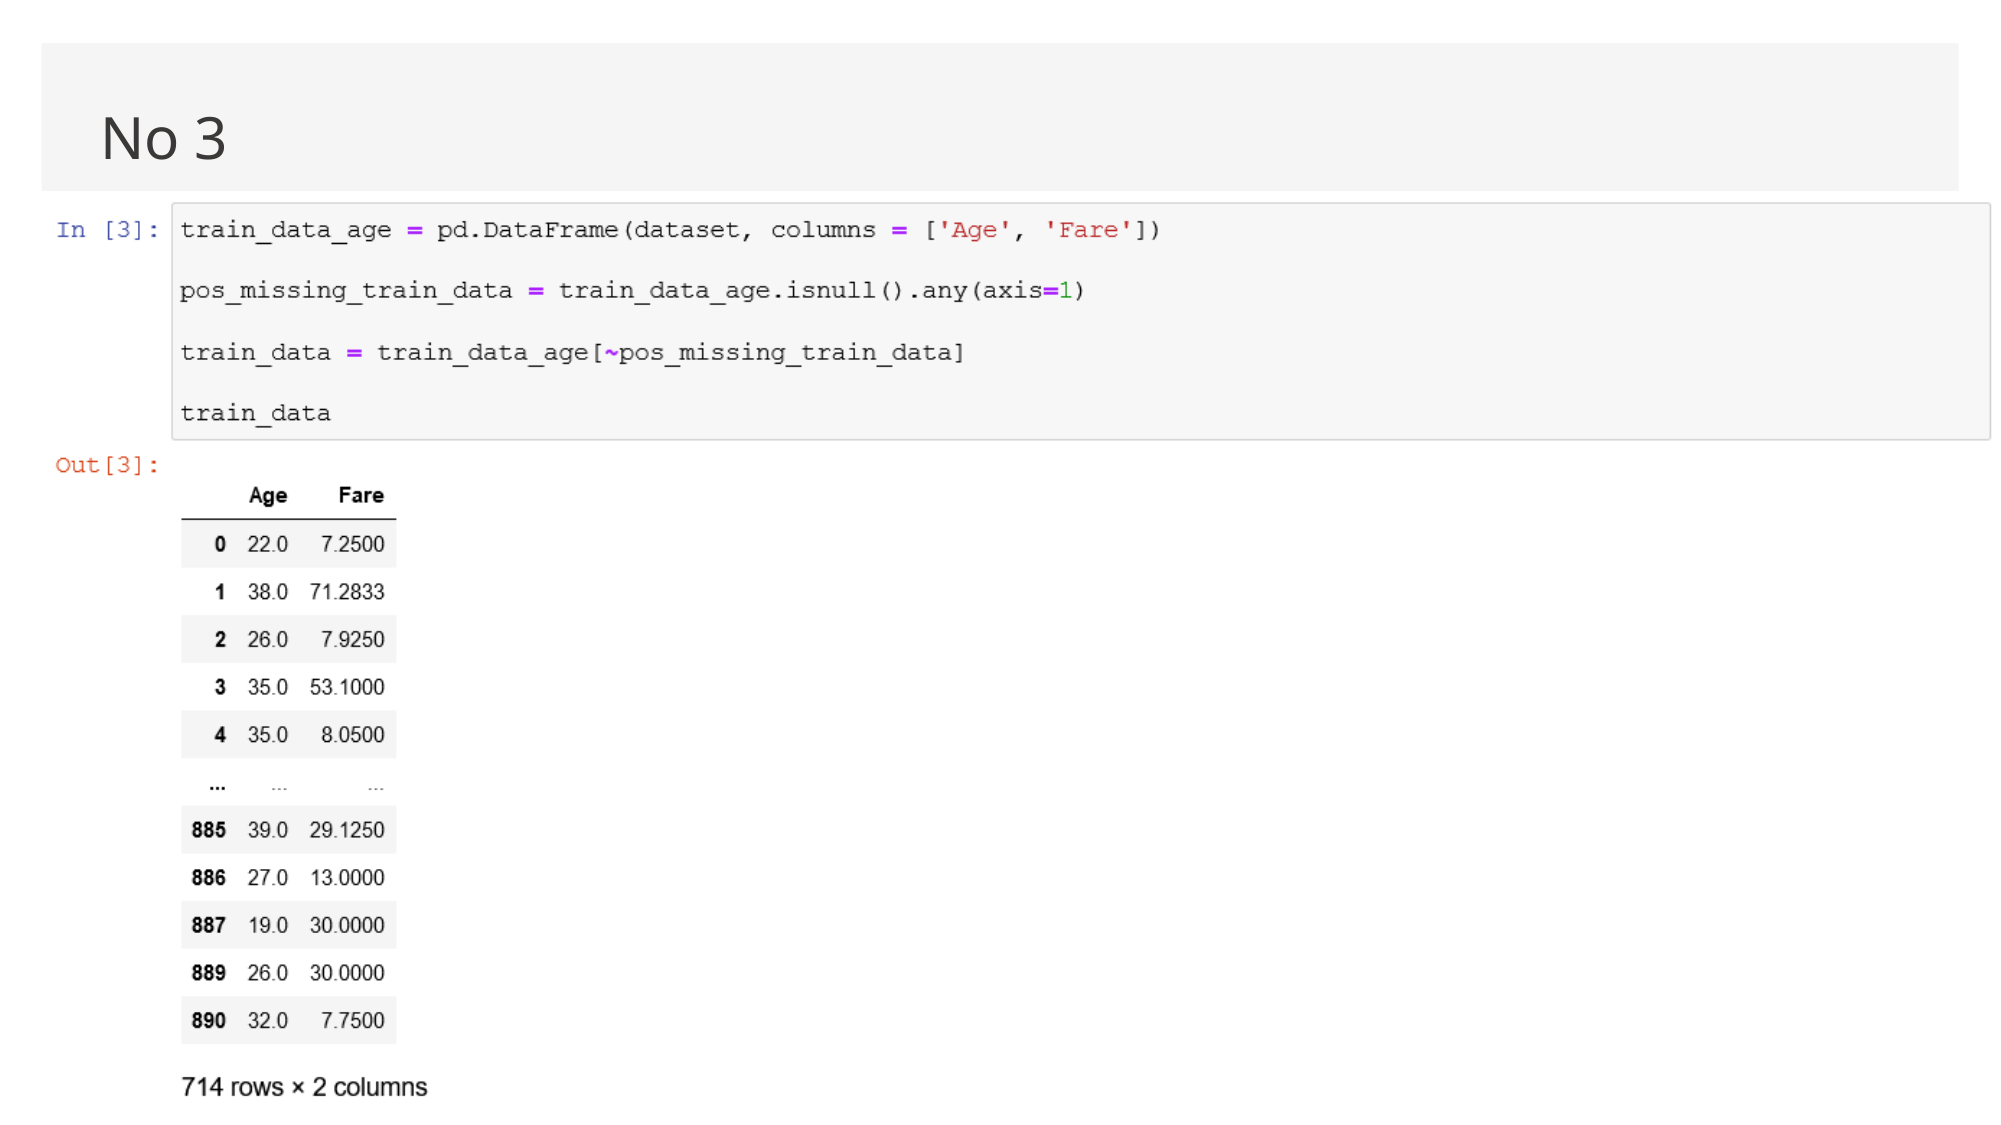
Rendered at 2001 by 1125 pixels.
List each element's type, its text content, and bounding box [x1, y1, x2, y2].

picture [0, 191, 2000, 1125]
title No 3 [85, 73, 1923, 179]
